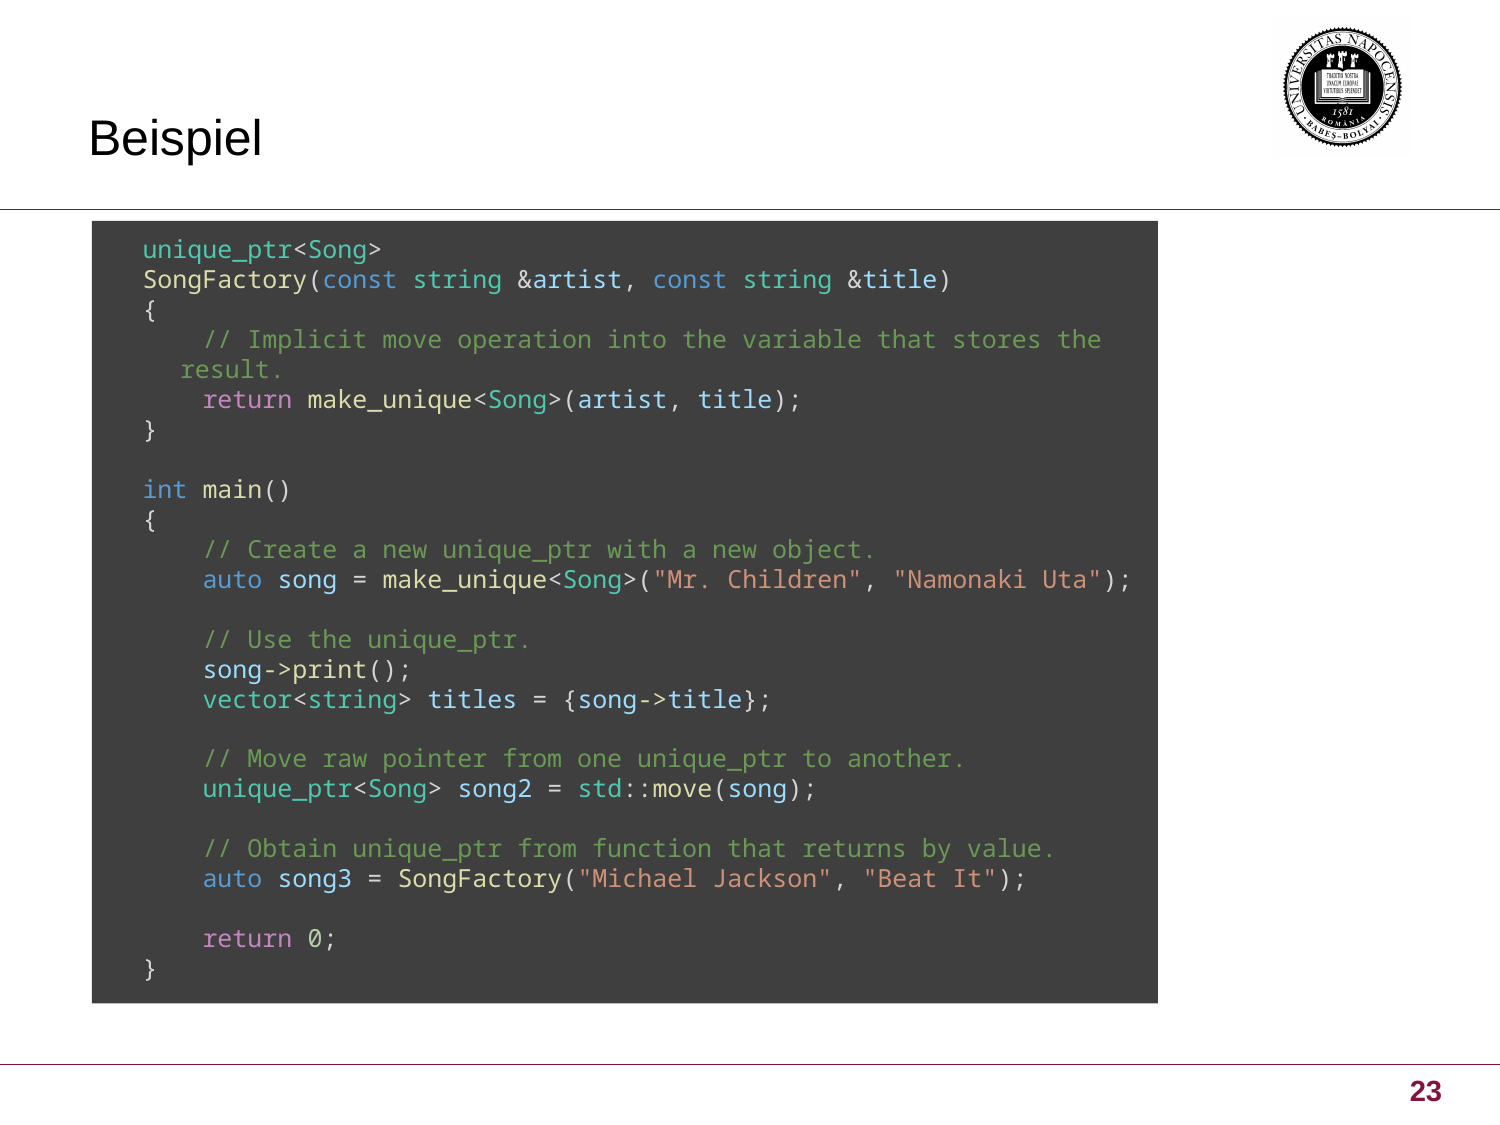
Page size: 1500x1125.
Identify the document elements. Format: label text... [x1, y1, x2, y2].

slide_number 23 [1371, 1078, 1443, 1102]
list unique_ptr<Song> SongFactory(const string &artist, const string &title) { // Implicit move operation into the variable that stores the result. return make_unique<Song>(artist, title); } int main() { // Create a new unique_ptr with a new object. auto song = make_unique<Song>("Mr. Children", "Namonaki Uta"); // Use the unique_ptr. song->print(); vector<string> titles = {song->title}; // Move raw pointer from one unique_ptr to another. unique_ptr<Song> song2 = std::move(song); // Obtain unique_ptr from function that returns by value. auto song3 = SongFactory("Michael Jackson", "Beat It"); return 0; } [91, 220, 1158, 1004]
picture [1273, 17, 1412, 44]
title Beispiel [75, 44, 1425, 233]
